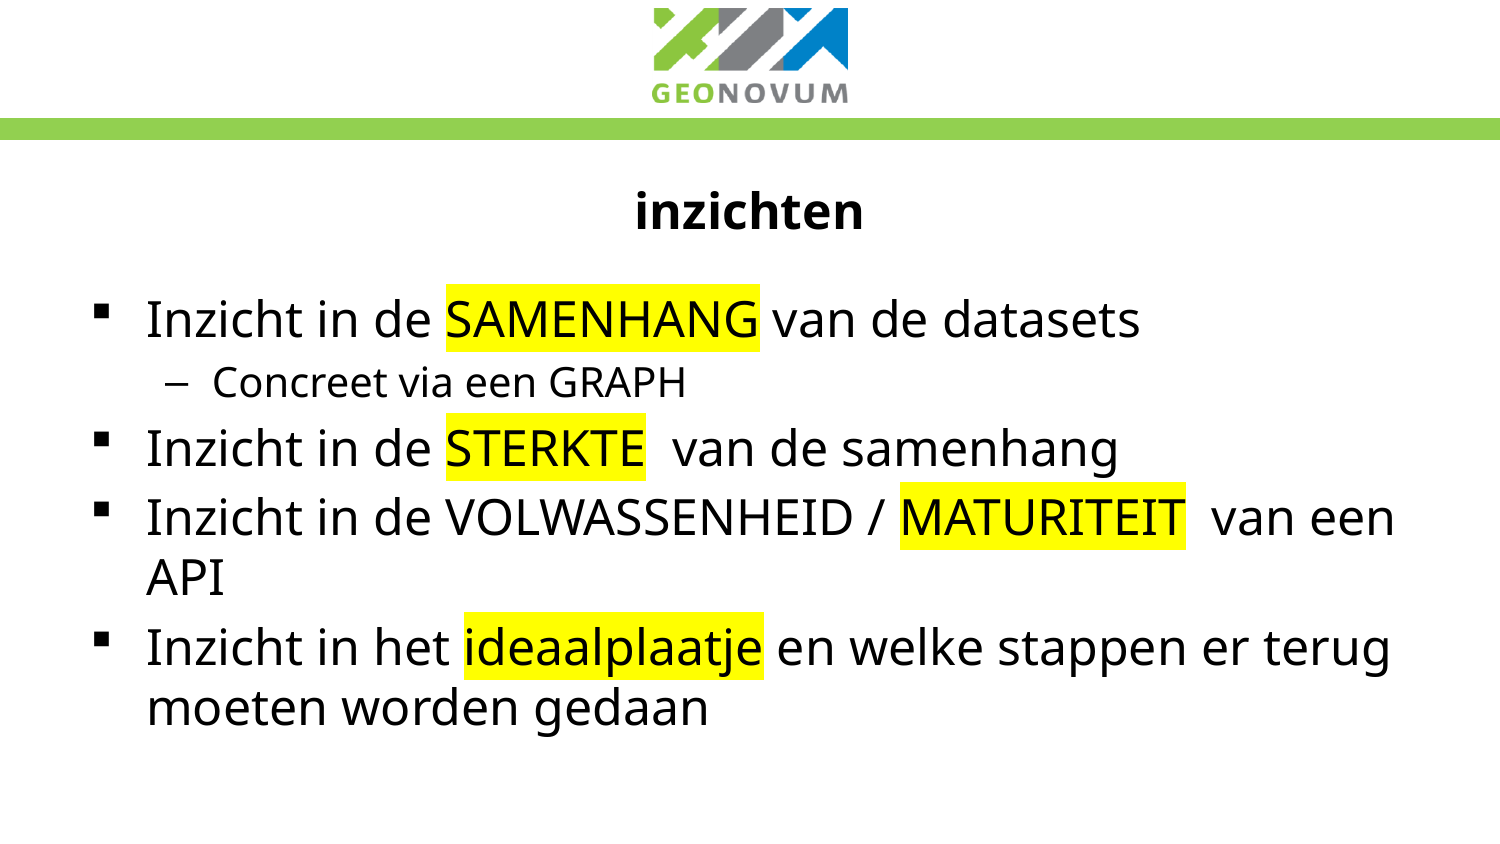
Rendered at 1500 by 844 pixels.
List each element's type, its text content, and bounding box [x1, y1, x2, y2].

picture [652, 8, 848, 103]
list Inzicht in de SAMENHANG van de datasets Concreet via een GRAPH Inzicht in de STERKTE van de samenhang Inzicht in de VOLWASSENHEID / MATURITEIT van een API Inzicht in het ideaalplaatje en welke stappen er terug moeten worden gedaan [75, 280, 1425, 830]
title inzichten [75, 139, 1425, 280]
